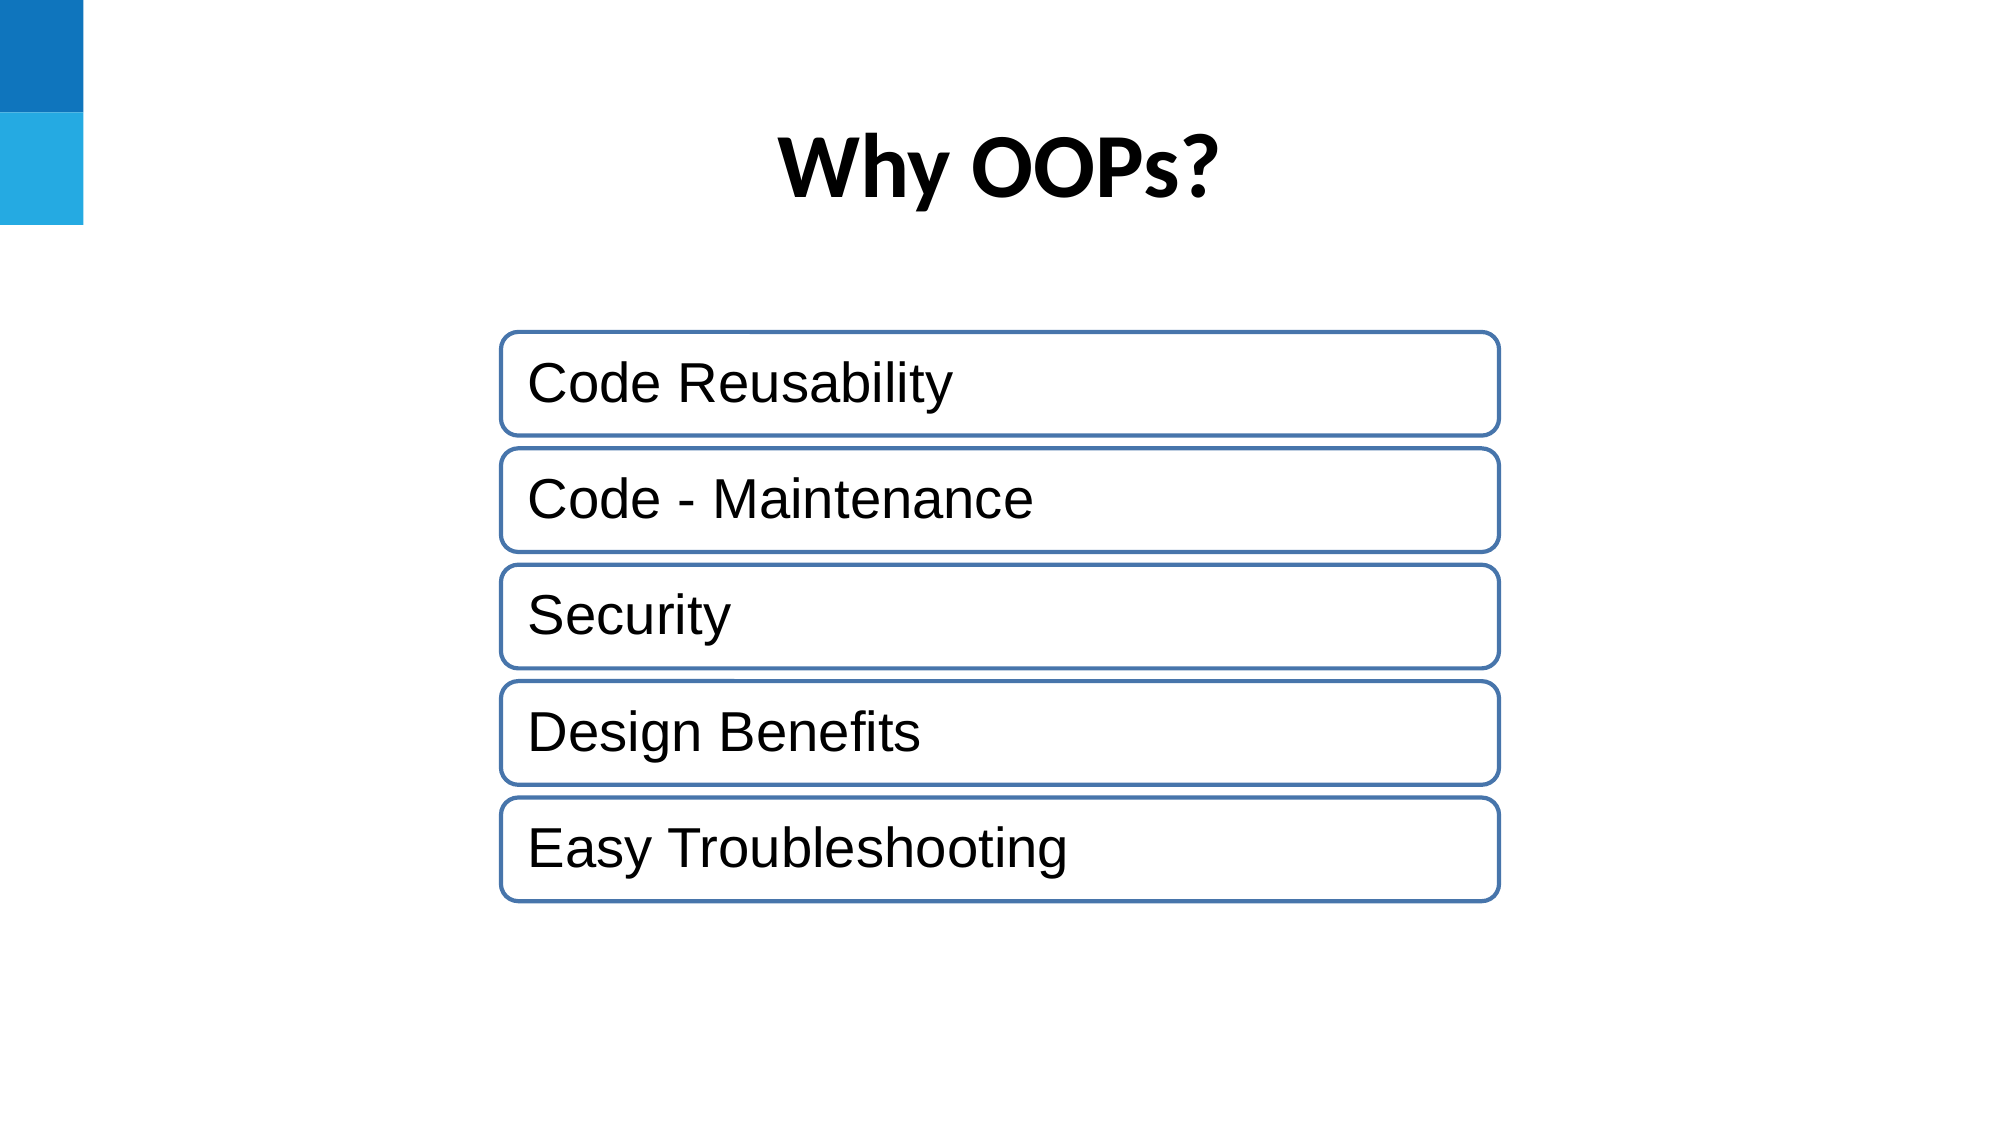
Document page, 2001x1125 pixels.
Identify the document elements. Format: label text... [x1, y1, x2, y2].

text_box Why OOPs? [343, 93, 1657, 229]
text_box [500, 328, 1500, 905]
